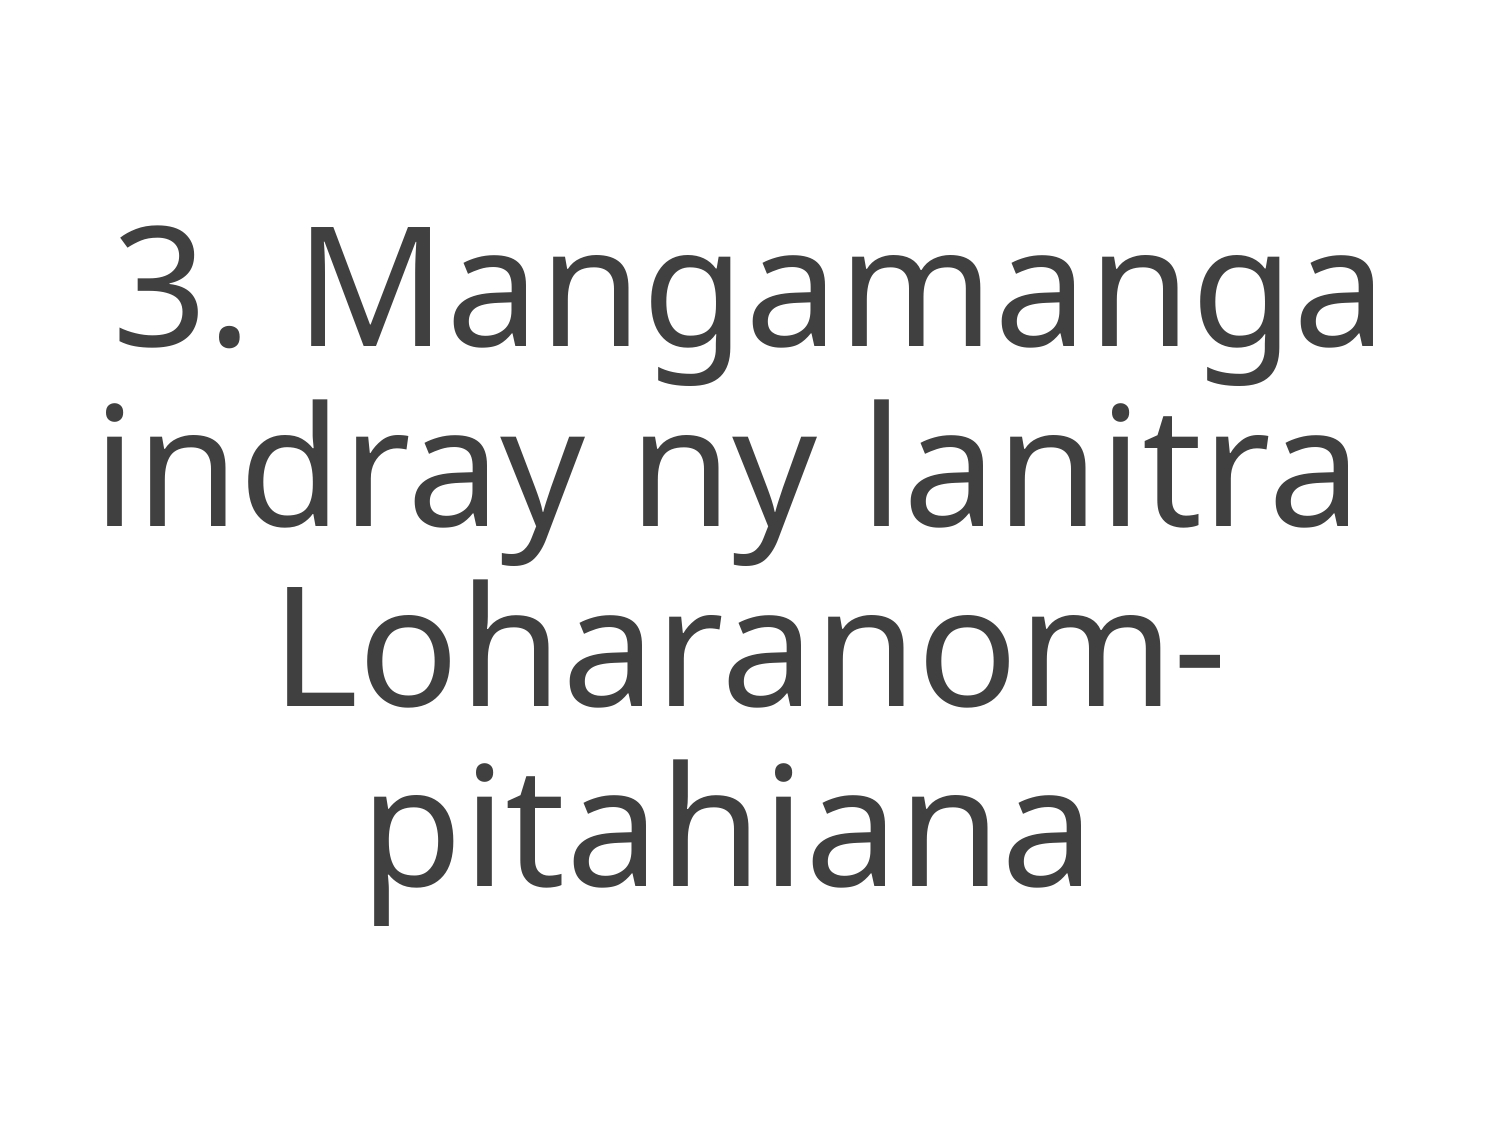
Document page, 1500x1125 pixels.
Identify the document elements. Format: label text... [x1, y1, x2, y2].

title 3. Mangamanga indray ny lanitra Loharanom-pitahiana [0, 453, 1500, 672]
